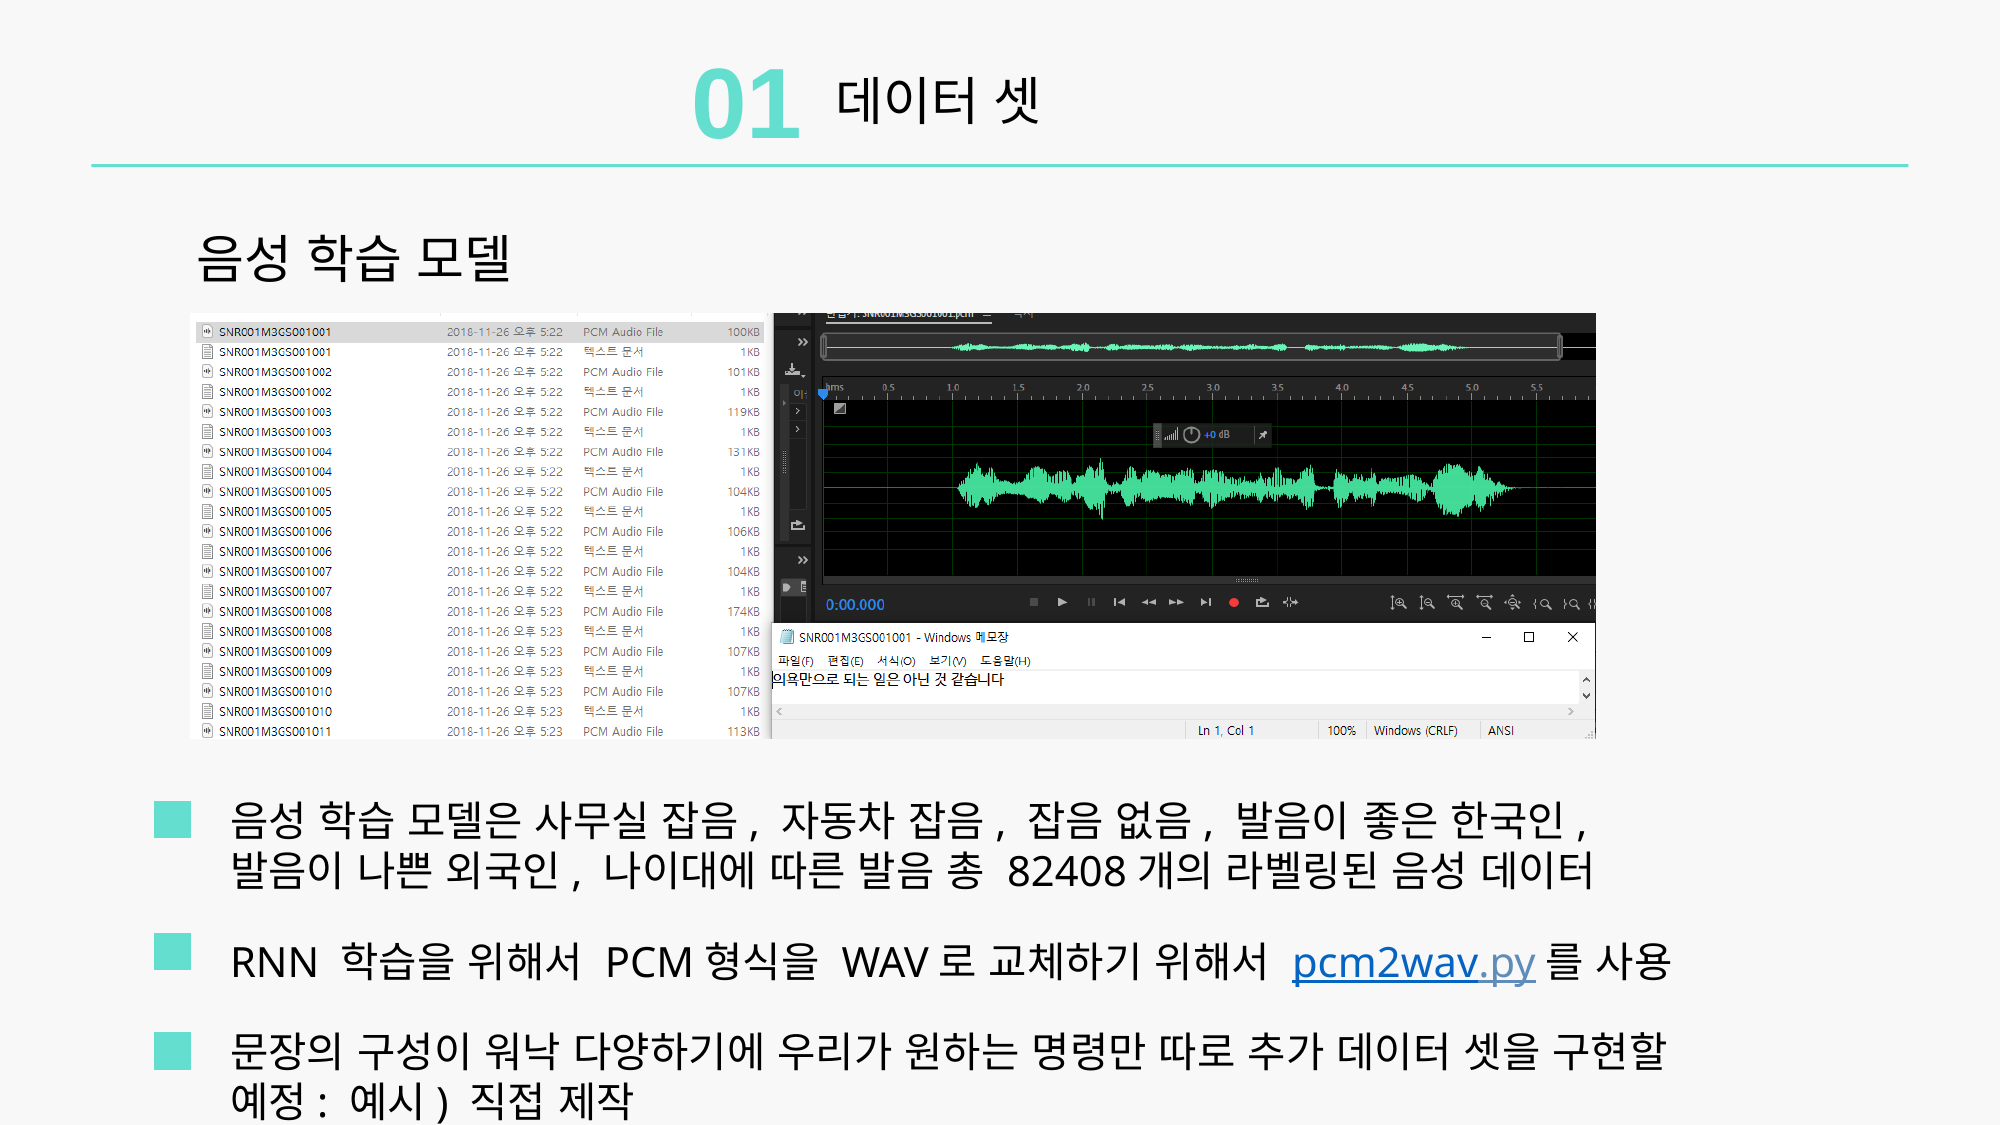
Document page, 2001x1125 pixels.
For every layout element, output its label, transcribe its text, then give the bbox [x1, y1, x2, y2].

text_box [154, 933, 191, 970]
text_box 01 [676, 30, 818, 166]
text_box 문장의 구성이 워낙 다양하기에 우리가 원하는 명령만 따로 추가 데이터 셋을 구현할 예정: 예시) 직접 제작 [215, 1018, 1707, 1125]
text_box 음성 학습 모델은 사무실 잡음, 자동차 잡음, 잡음 없음, 발음이 좋은 한국인, 발음이 나쁜 외국인, 나이대에 따른 발음 총 82408개의 라벨링된 음성 데이터 [215, 787, 1707, 902]
text_box [154, 1032, 191, 1070]
picture [190, 313, 1596, 739]
text_box 데이터 셋 [821, 60, 1315, 138]
text_box RNN 학습을 위해서 PCM형식을 WAV로 교체하기 위해서 pcm2wav.py를 사용 [215, 928, 1707, 1000]
text_box [90, 163, 1909, 168]
text_box 음성 학습 모델 [181, 219, 605, 297]
text_box [154, 801, 191, 838]
